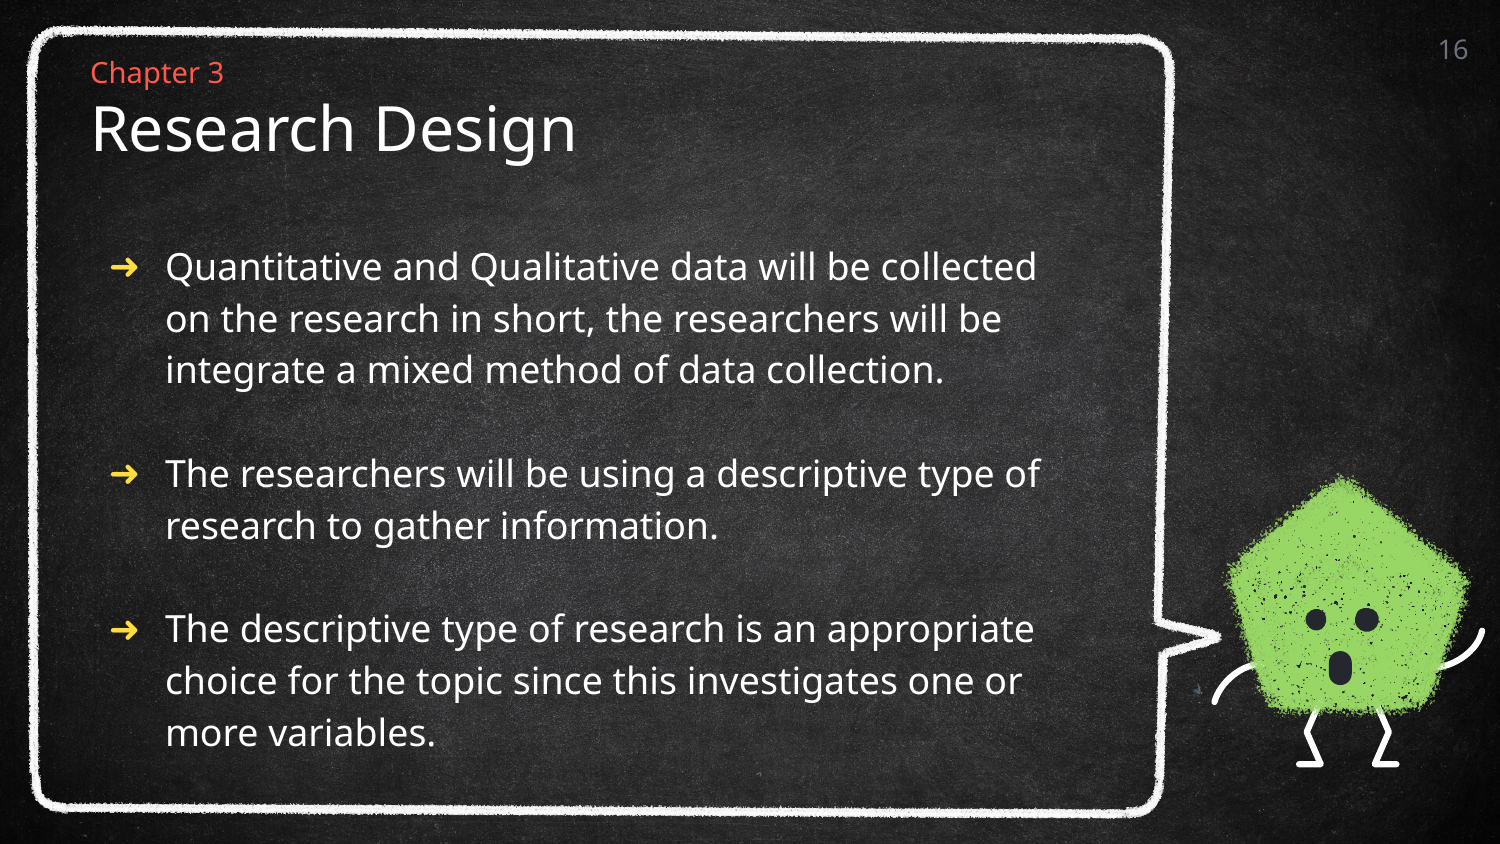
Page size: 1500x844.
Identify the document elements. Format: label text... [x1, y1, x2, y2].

picture [0, 0, 1500, 844]
text_box Chapter 3 [75, 46, 295, 97]
list Quantitative and Qualitative data will be collected on the research in short, the researchers will be integrate a mixed method of data collection. The researchers will be using a descriptive type of research to gather information. The descriptive type of research is an appropriate choice for the topic since this investigates one or more variables. [89, 191, 1059, 734]
title Research Design [89, 97, 1102, 163]
slide_number 16 [1378, 32, 1469, 98]
